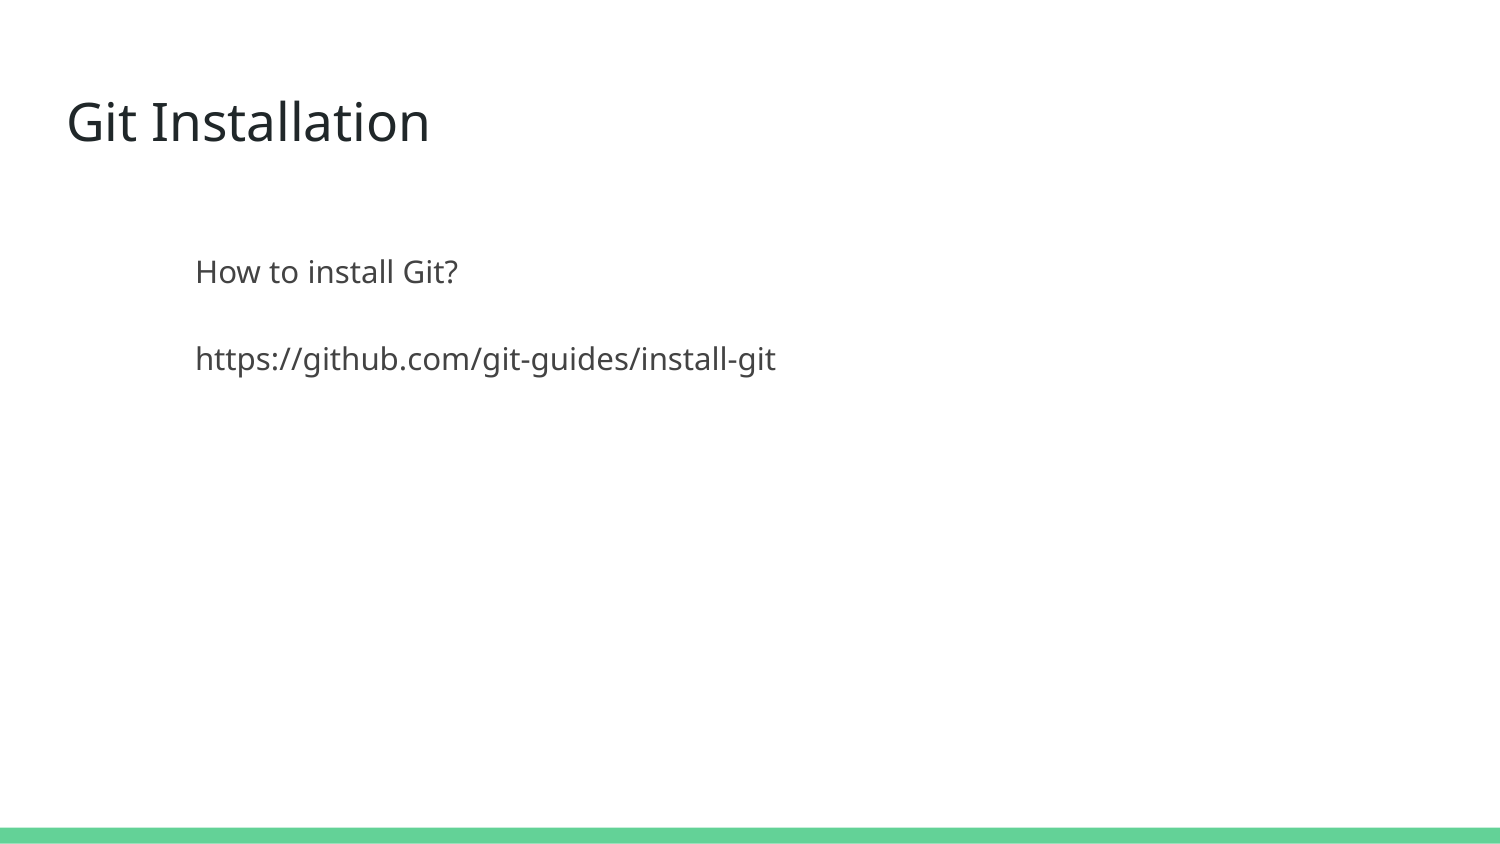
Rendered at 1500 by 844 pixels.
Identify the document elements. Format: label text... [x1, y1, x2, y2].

list How to install Git? https://github.com/git-guides/install-git [179, 199, 1449, 783]
title Git Installation [51, 72, 1449, 167]
